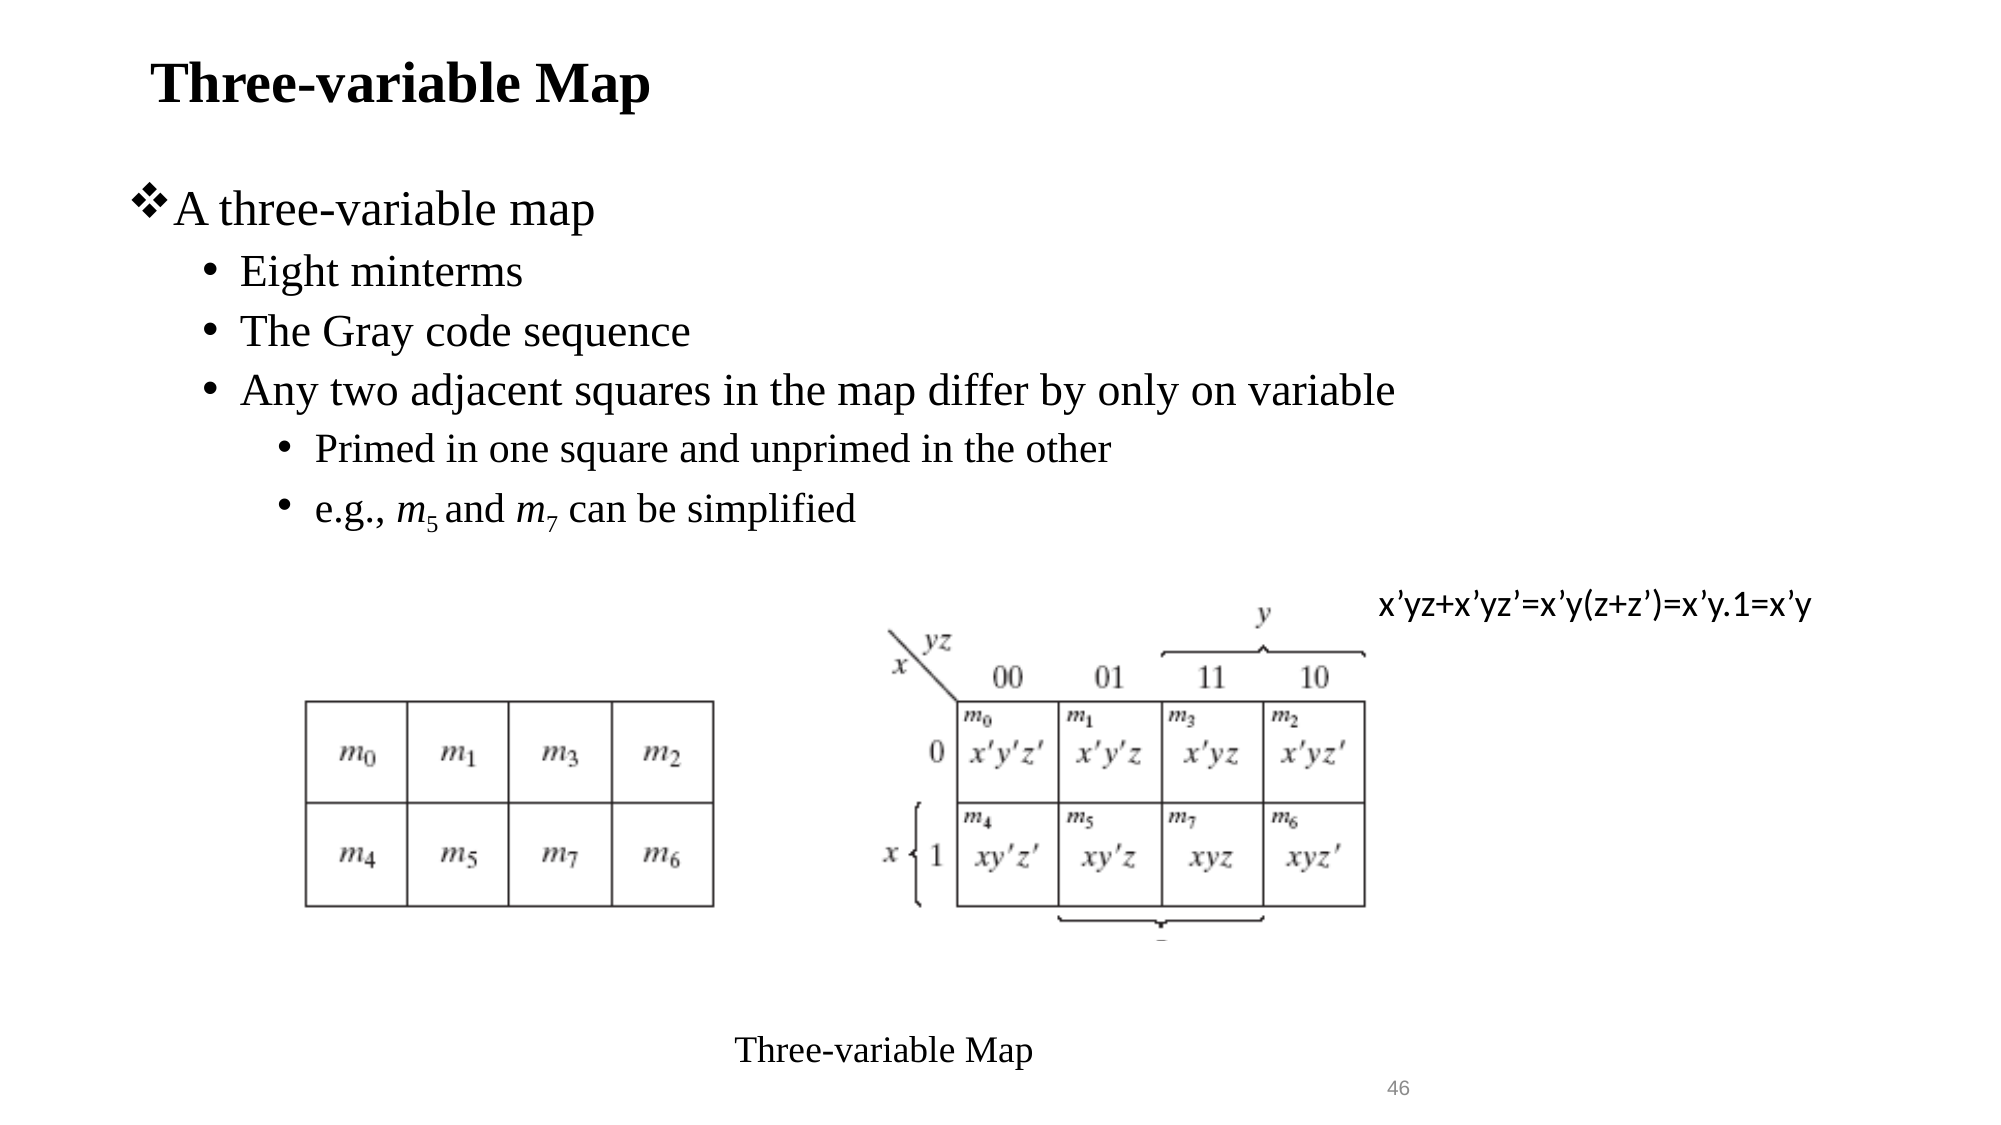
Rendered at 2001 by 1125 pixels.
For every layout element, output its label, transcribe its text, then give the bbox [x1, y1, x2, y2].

picture [262, 544, 1420, 941]
slide_number 46 [1112, 1074, 1425, 1100]
text_box Three-variable Map [491, 1017, 1277, 1078]
title Three-variable Map [150, 24, 1425, 142]
text_box x’yz+x’yz’=x’y(z+z’)=x’y.1=x’y [1420, 571, 1891, 632]
list A three-variable map Eight minterms The Gray code sequence Any two adjacent squares in the map differ by only on variable Primed in one square and unprimed in the other e.g., m5 and m7 can be simplified m5+ m7 = xy'z + xyz = xz (y'+y) = xz [112, 174, 1438, 1025]
